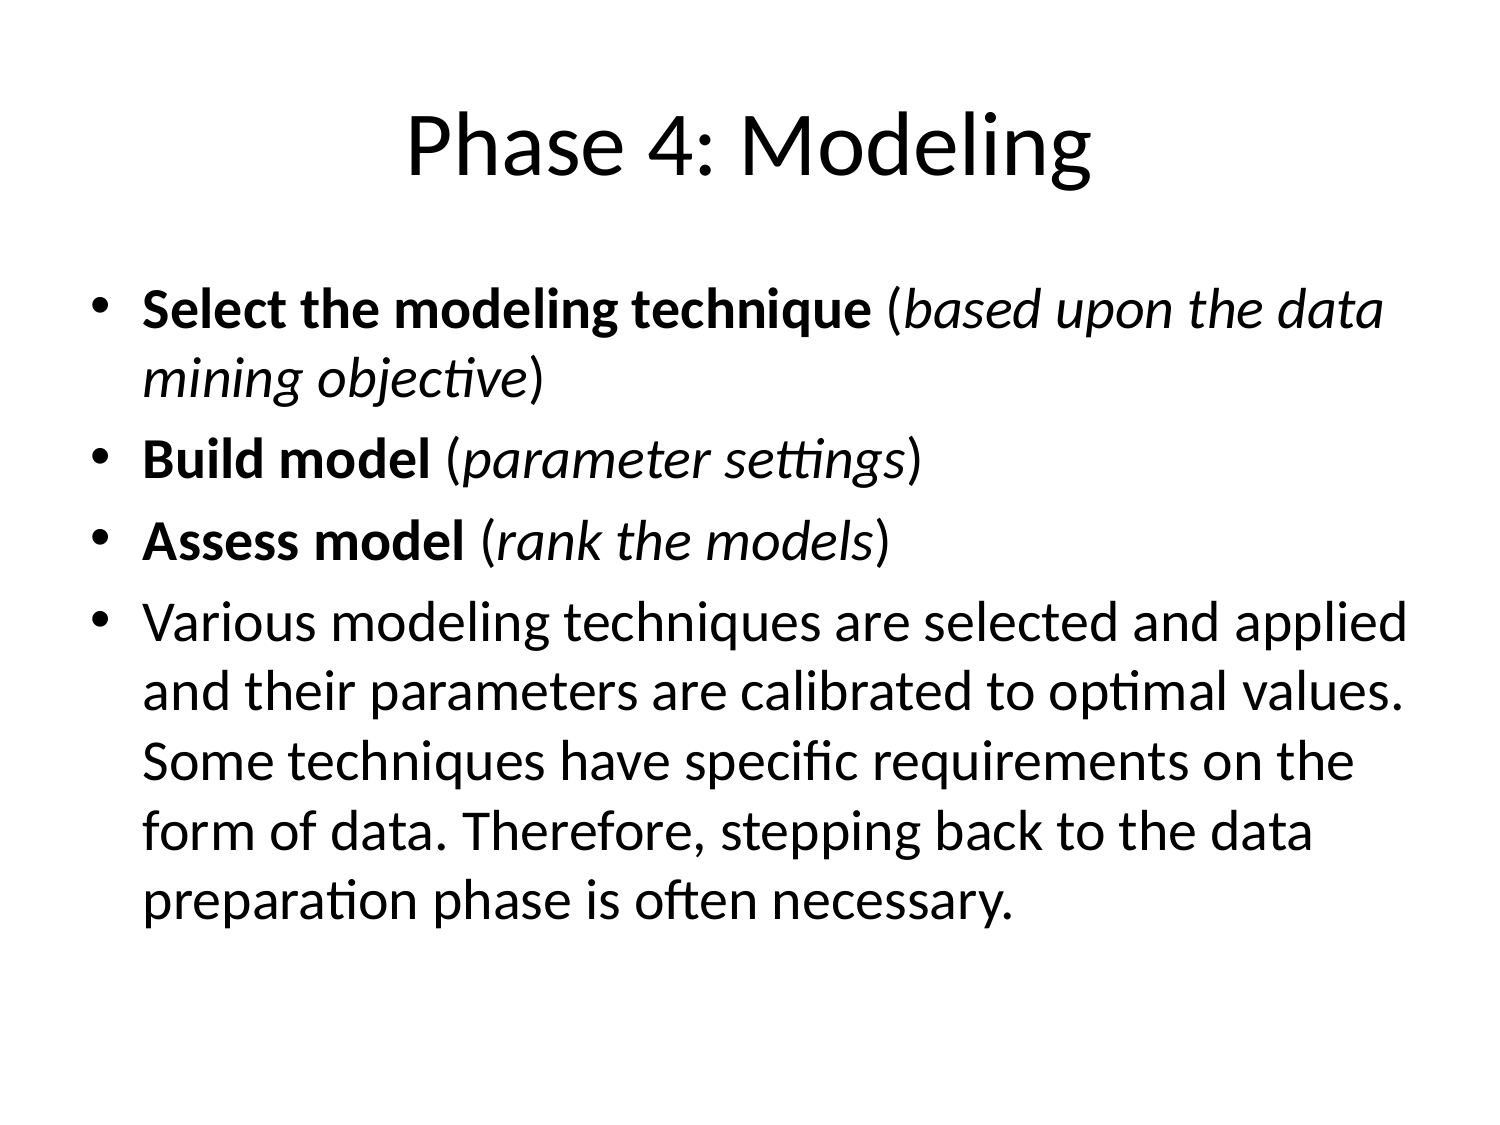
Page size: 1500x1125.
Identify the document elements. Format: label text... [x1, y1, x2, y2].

title Phase 4: Modeling [75, 45, 1425, 233]
list Select the modeling technique (based upon the data mining objective) Build model (parameter settings) Assess model (rank the models) Various modeling techniques are selected and applied and their parameters are calibrated to optimal values. Some techniques have specific requirements on the form of data. Therefore, stepping back to the data preparation phase is often necessary. [75, 262, 1425, 1005]
